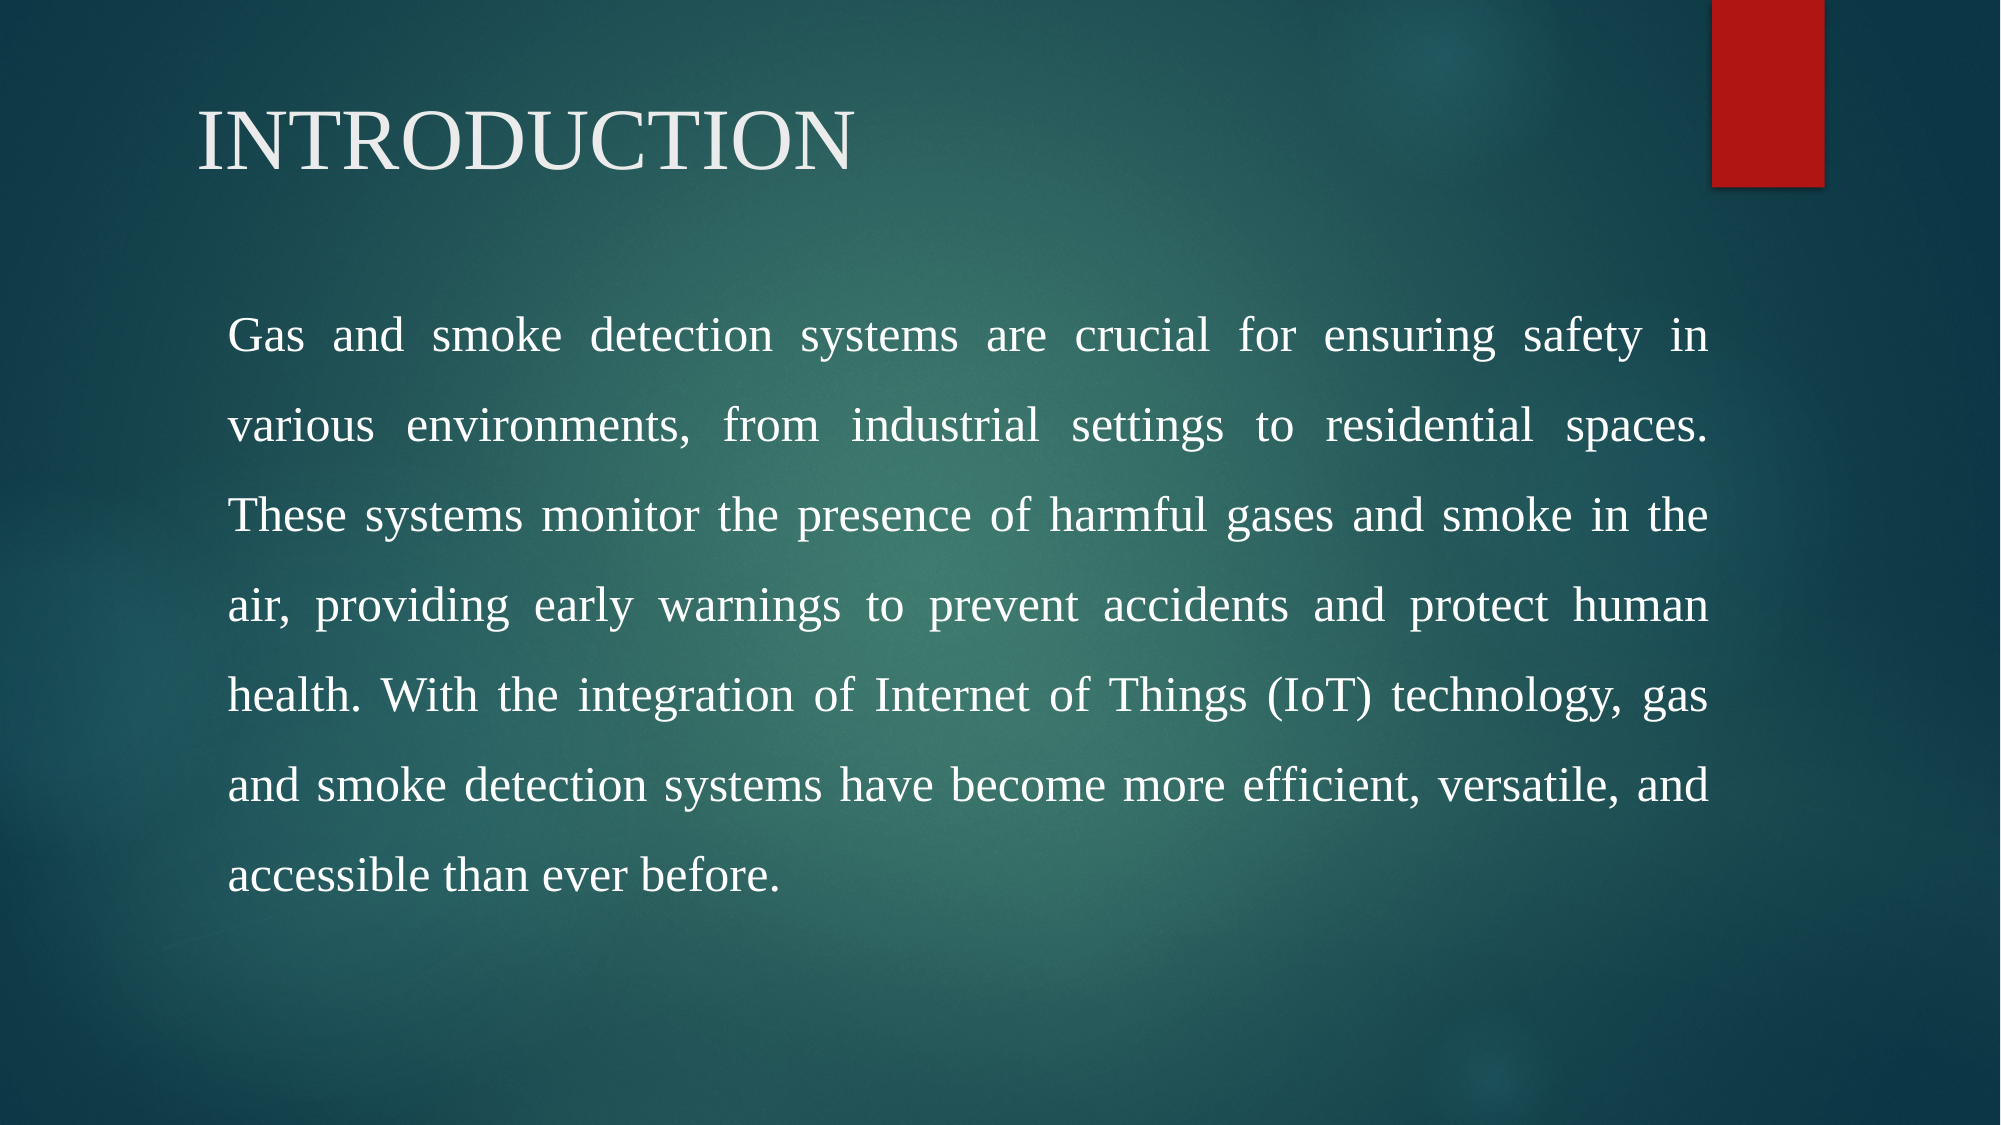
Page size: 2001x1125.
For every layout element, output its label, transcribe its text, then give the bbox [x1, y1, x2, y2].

list Gas and smoke detection systems are crucial for ensuring safety in various environments, from industrial settings to residential spaces. These systems monitor the presence of harmful gases and smoke in the air, providing early warnings to prevent accidents and protect human health. With the integration of Internet of Things (IoT) technology, gas and smoke detection systems have become more efficient, versatile, and accessible than ever before. [212, 264, 1726, 1020]
title INTRODUCTION [181, 74, 1649, 304]
picture [0, 0, 2001, 1125]
